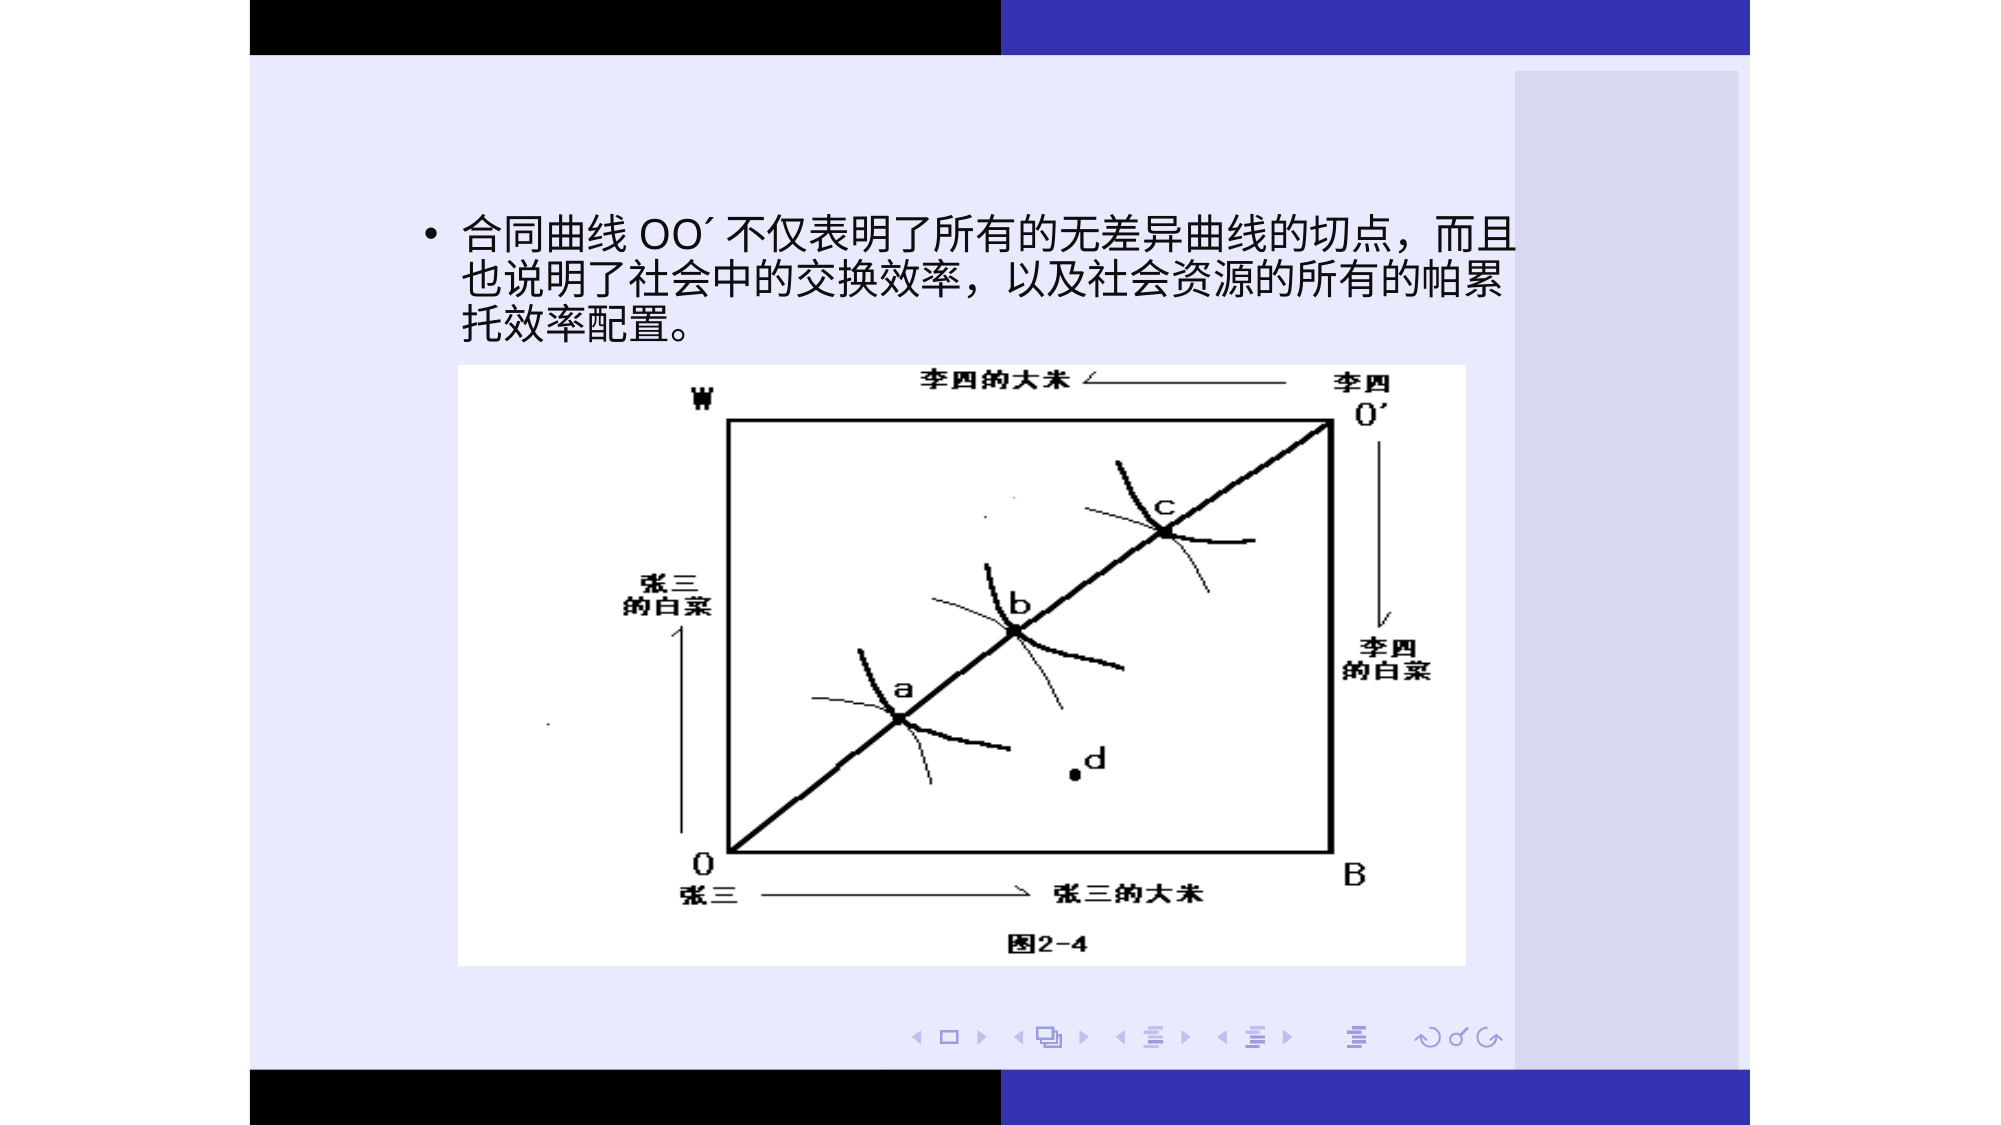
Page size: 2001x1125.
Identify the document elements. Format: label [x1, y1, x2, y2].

text_box [458, 365, 1466, 966]
text_box [249, 0, 1750, 1125]
